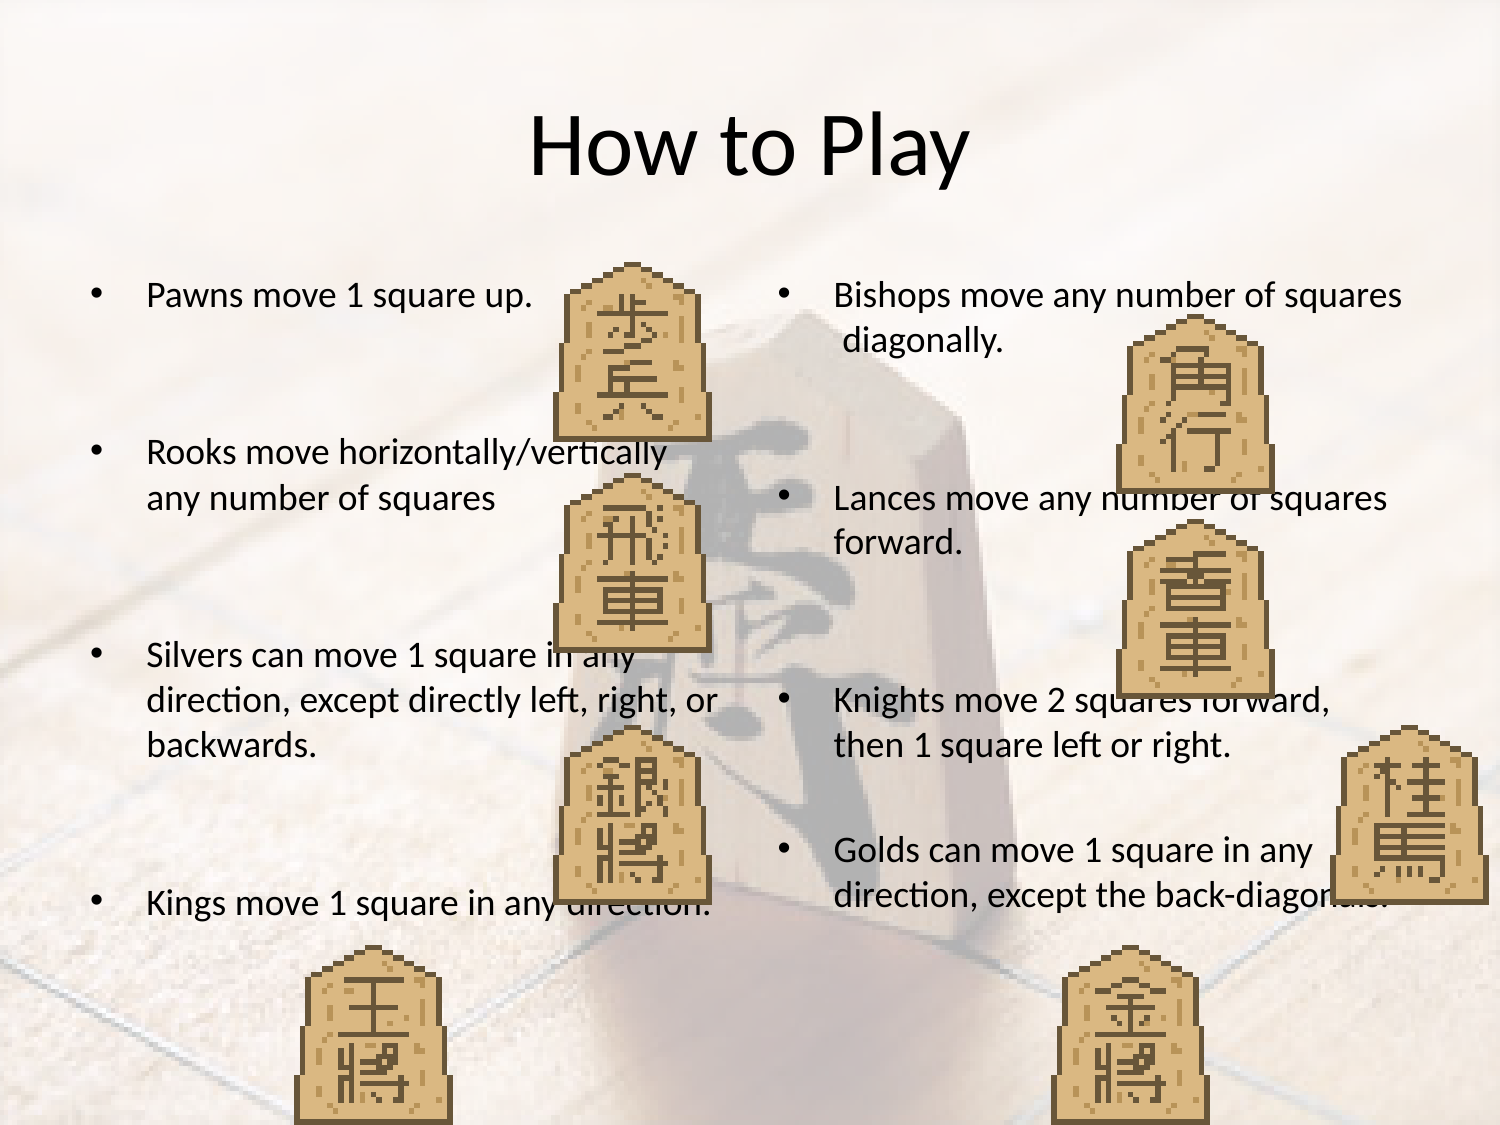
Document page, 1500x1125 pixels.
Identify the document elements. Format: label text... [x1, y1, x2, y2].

picture [1106, 519, 1286, 700]
list Pawns move 1 square up. Rooks move horizontally/vertically any number of squares Silvers can move 1 square in any direction, except directly left, right, or backwards. Kings move 1 square in any direction. [75, 262, 738, 1125]
picture [1320, 725, 1500, 906]
picture [284, 945, 464, 1125]
picture [1106, 314, 1286, 495]
picture [542, 725, 723, 906]
picture [1040, 945, 1221, 1125]
picture [542, 262, 723, 442]
picture [542, 473, 723, 653]
title How to Play [75, 45, 1425, 233]
list Bishops move any number of squares diagonally. Lances move any number of squares forward. Knights move 2 squares forward, then 1 square left or right. Golds can move 1 square in any direction, except the back-diagonals. [762, 262, 1425, 1125]
